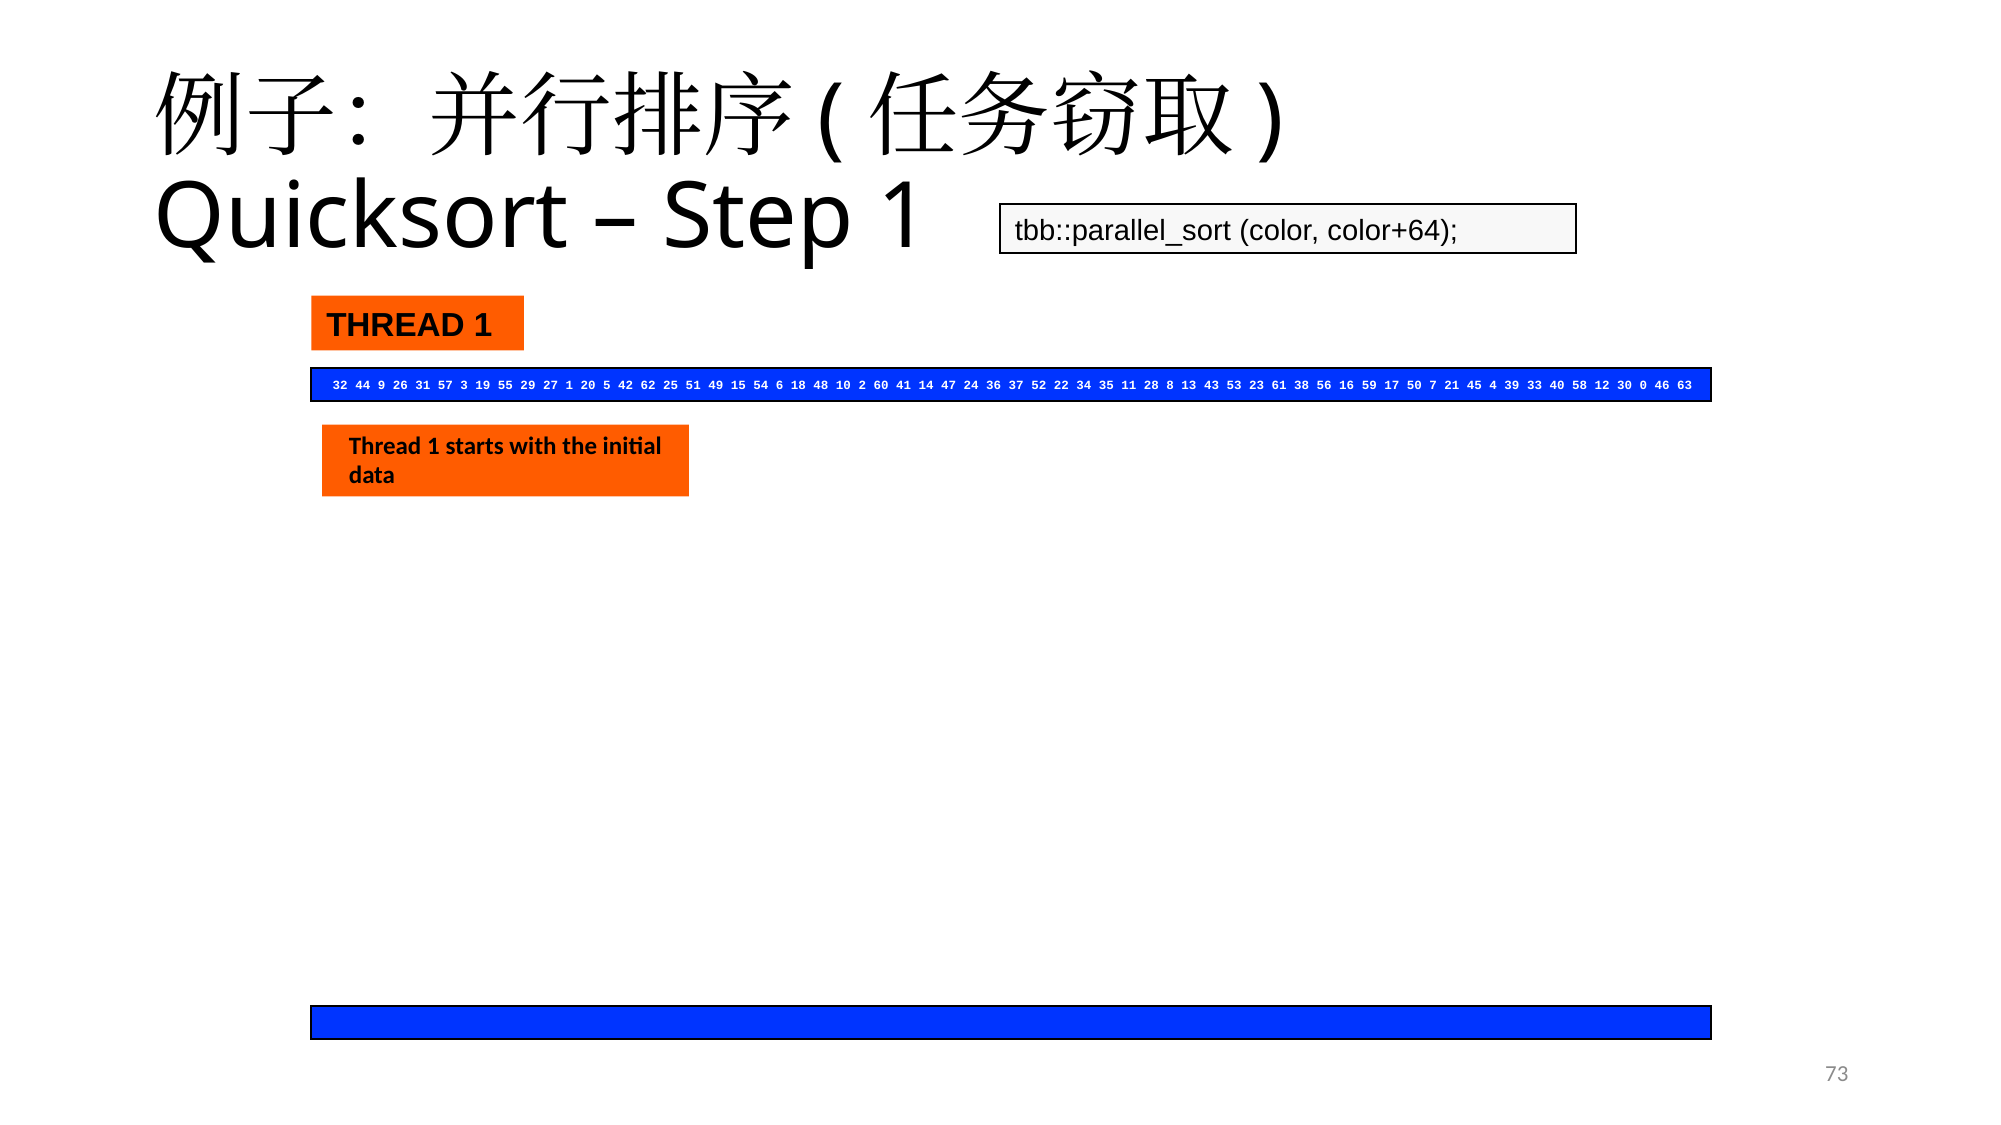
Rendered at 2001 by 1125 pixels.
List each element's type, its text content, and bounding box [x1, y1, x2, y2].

slide_number 73 [1413, 1042, 1864, 1103]
text_box Thread 1 starts with the initial data [322, 424, 689, 497]
text_box THREAD 1 [311, 295, 524, 351]
text_box tbb::parallel_sort (color, color+64); [999, 203, 1577, 254]
text_box 32 44 9 26 31 57 3 19 55 29 27 1 20 5 42 62 25 51 49 15 54 6 18 48 10 2 60 41 14 47 24 36 37 52 22 34 35 11 28 8 13 43 53 23 61 38 56 16 59 17 50 7 21 45 4 39 33 40 58 12 30 0 46 63 [311, 368, 1712, 402]
text_box [311, 1006, 1712, 1039]
title 例子：并行排序(任务窃取) Quicksort – Step 1 [138, 60, 1864, 278]
text_box [305, 286, 1699, 1020]
